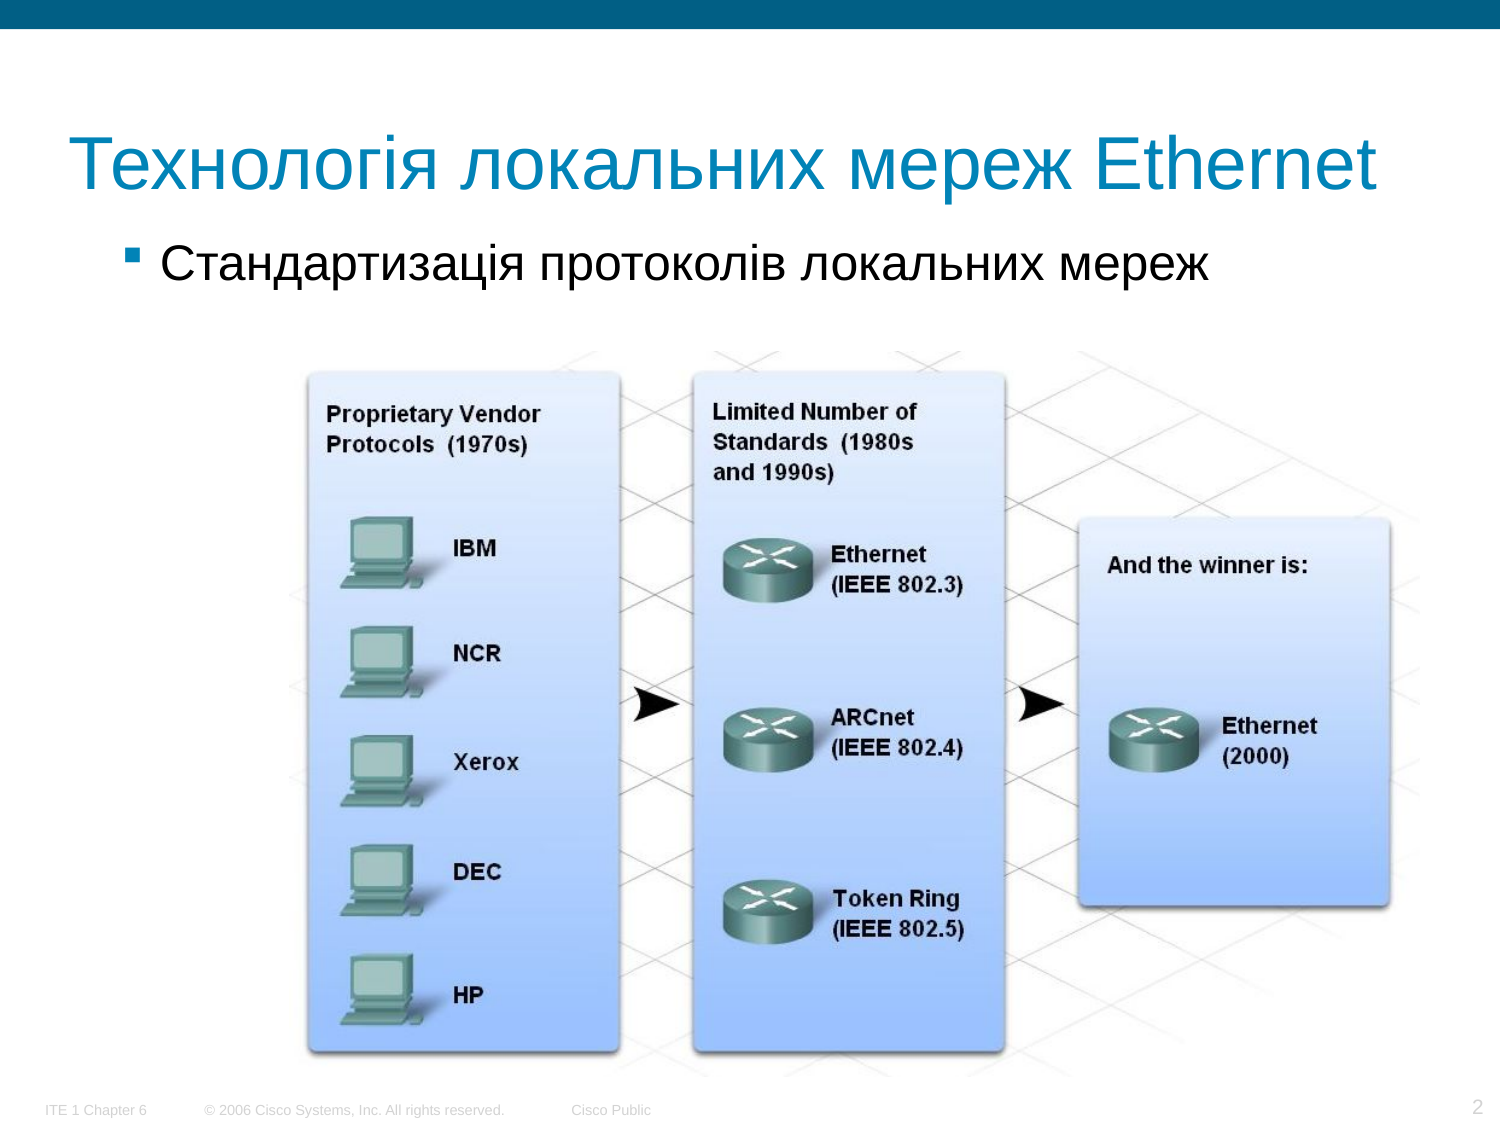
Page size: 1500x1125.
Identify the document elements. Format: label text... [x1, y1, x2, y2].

picture [288, 351, 1420, 1078]
list Стандартизація протоколів локальних мереж [107, 228, 1411, 1062]
title Технологія локальних мереж Ethernet [55, 75, 1444, 213]
